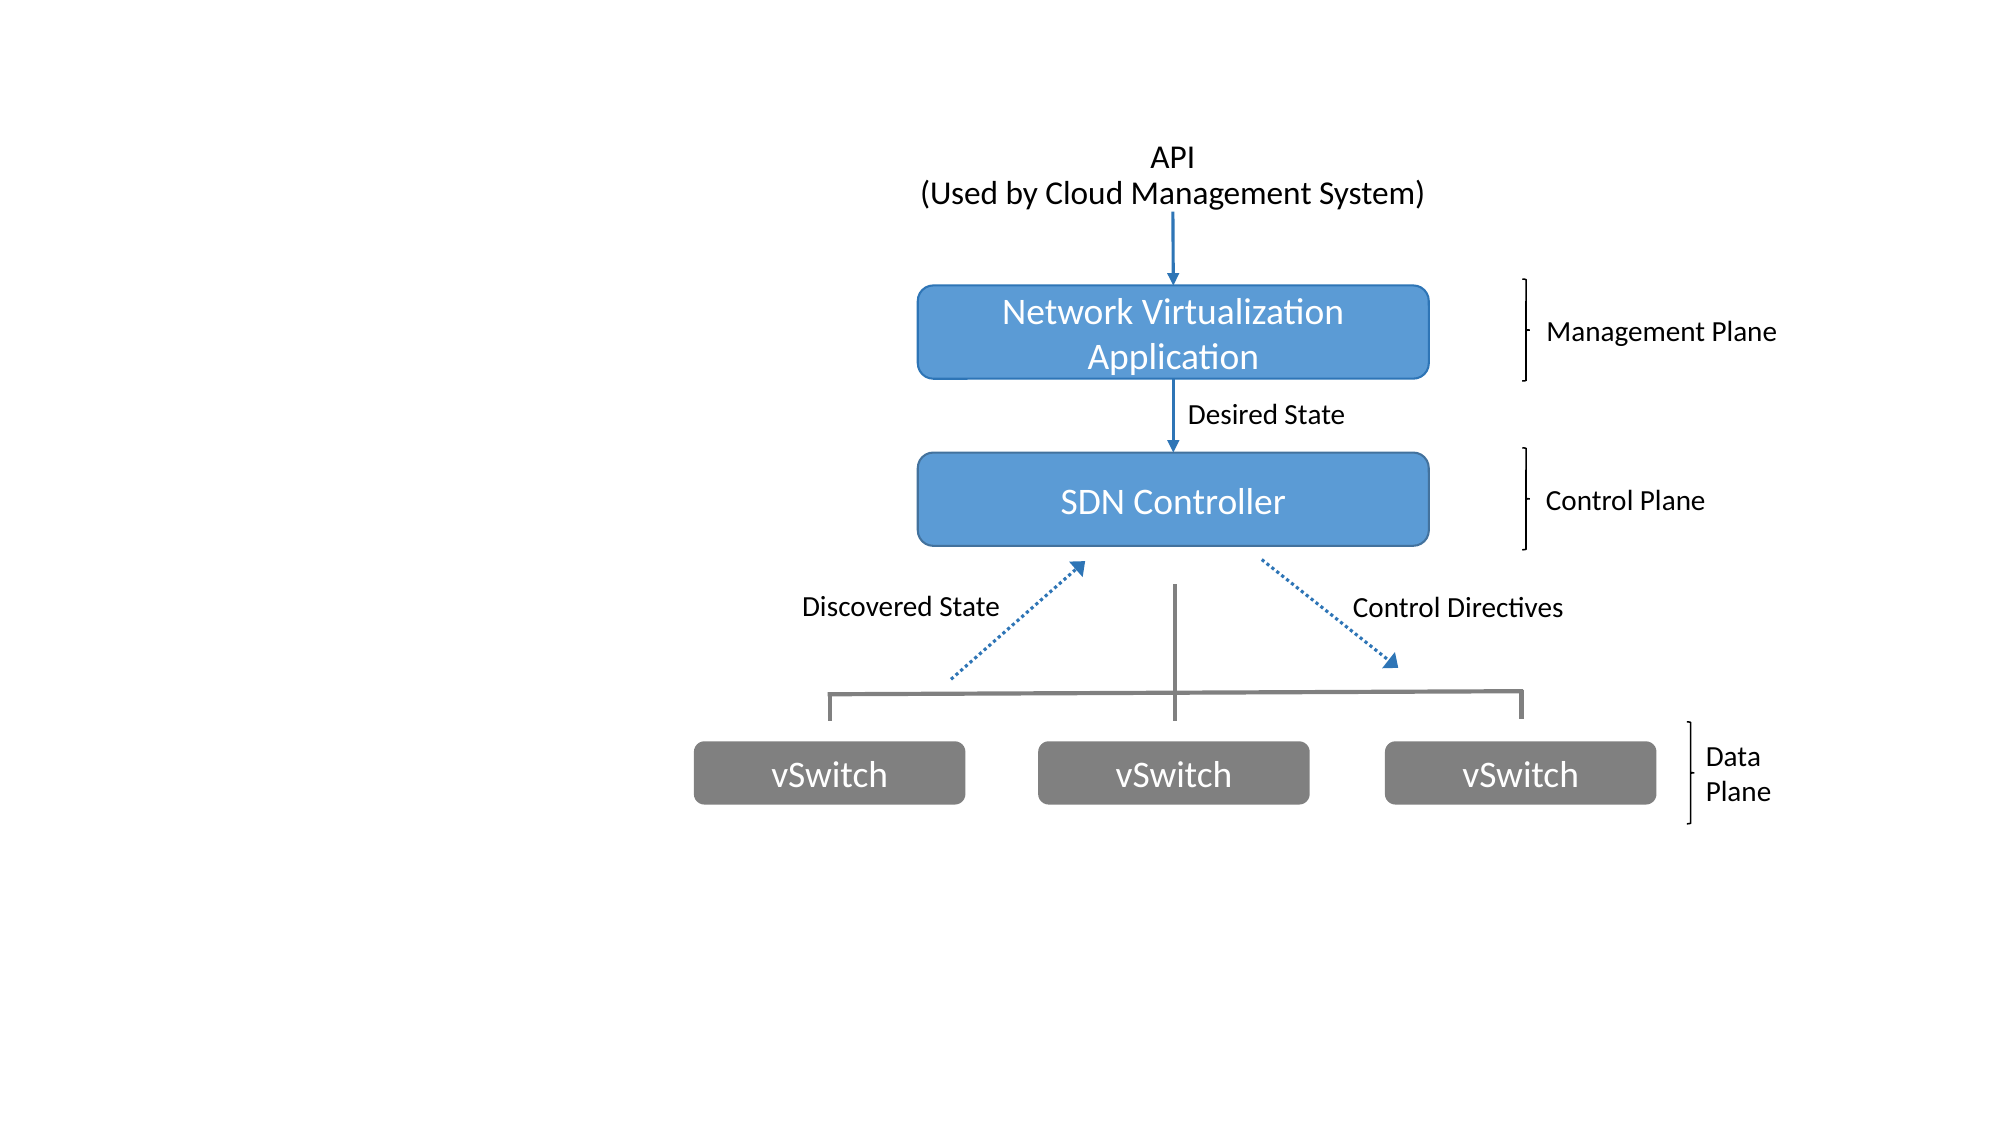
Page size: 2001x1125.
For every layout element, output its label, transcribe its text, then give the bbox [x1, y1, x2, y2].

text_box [952, 561, 1086, 679]
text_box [1686, 721, 1788, 824]
text_box Control Plane [1531, 473, 1721, 524]
text_box Control Directives [1337, 543, 1623, 673]
text_box Management Plane [1531, 304, 1793, 355]
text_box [1262, 560, 1399, 668]
text_box Discovered State [729, 542, 1016, 672]
text_box SDN Controller [916, 451, 1430, 547]
text_box [1522, 278, 1530, 382]
text_box vSwitch [1037, 740, 1311, 806]
text_box Network Virtualization Application [916, 284, 1430, 380]
text_box API (Used by Cloud Management System) [902, 140, 1443, 212]
text_box Desired State [1175, 381, 1458, 450]
text_box vSwitch [1383, 740, 1658, 806]
text_box [1522, 447, 1530, 551]
text_box vSwitch [692, 740, 967, 806]
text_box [829, 691, 1522, 695]
